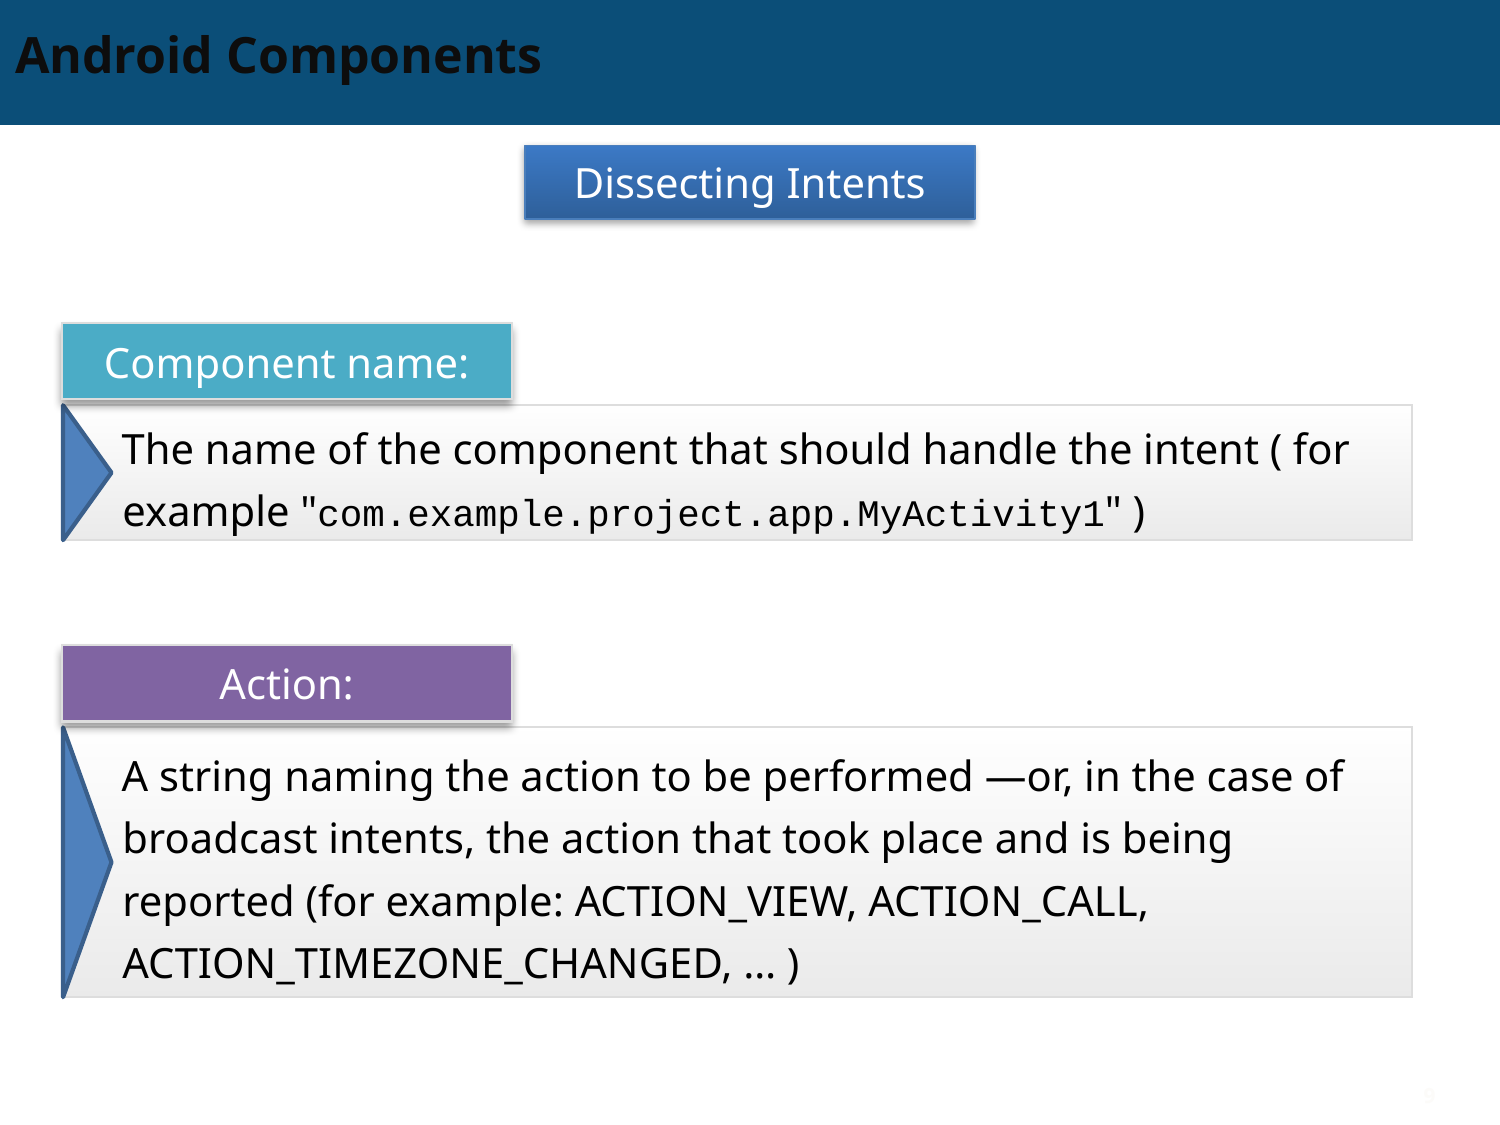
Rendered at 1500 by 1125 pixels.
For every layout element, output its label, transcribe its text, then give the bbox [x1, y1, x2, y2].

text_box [61, 404, 1412, 541]
title Android Components [0, 21, 1351, 86]
text_box Component name: [61, 323, 512, 400]
text_box Action: [61, 645, 512, 722]
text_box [61, 726, 1412, 998]
text_box Dissecting Intents [524, 145, 976, 220]
